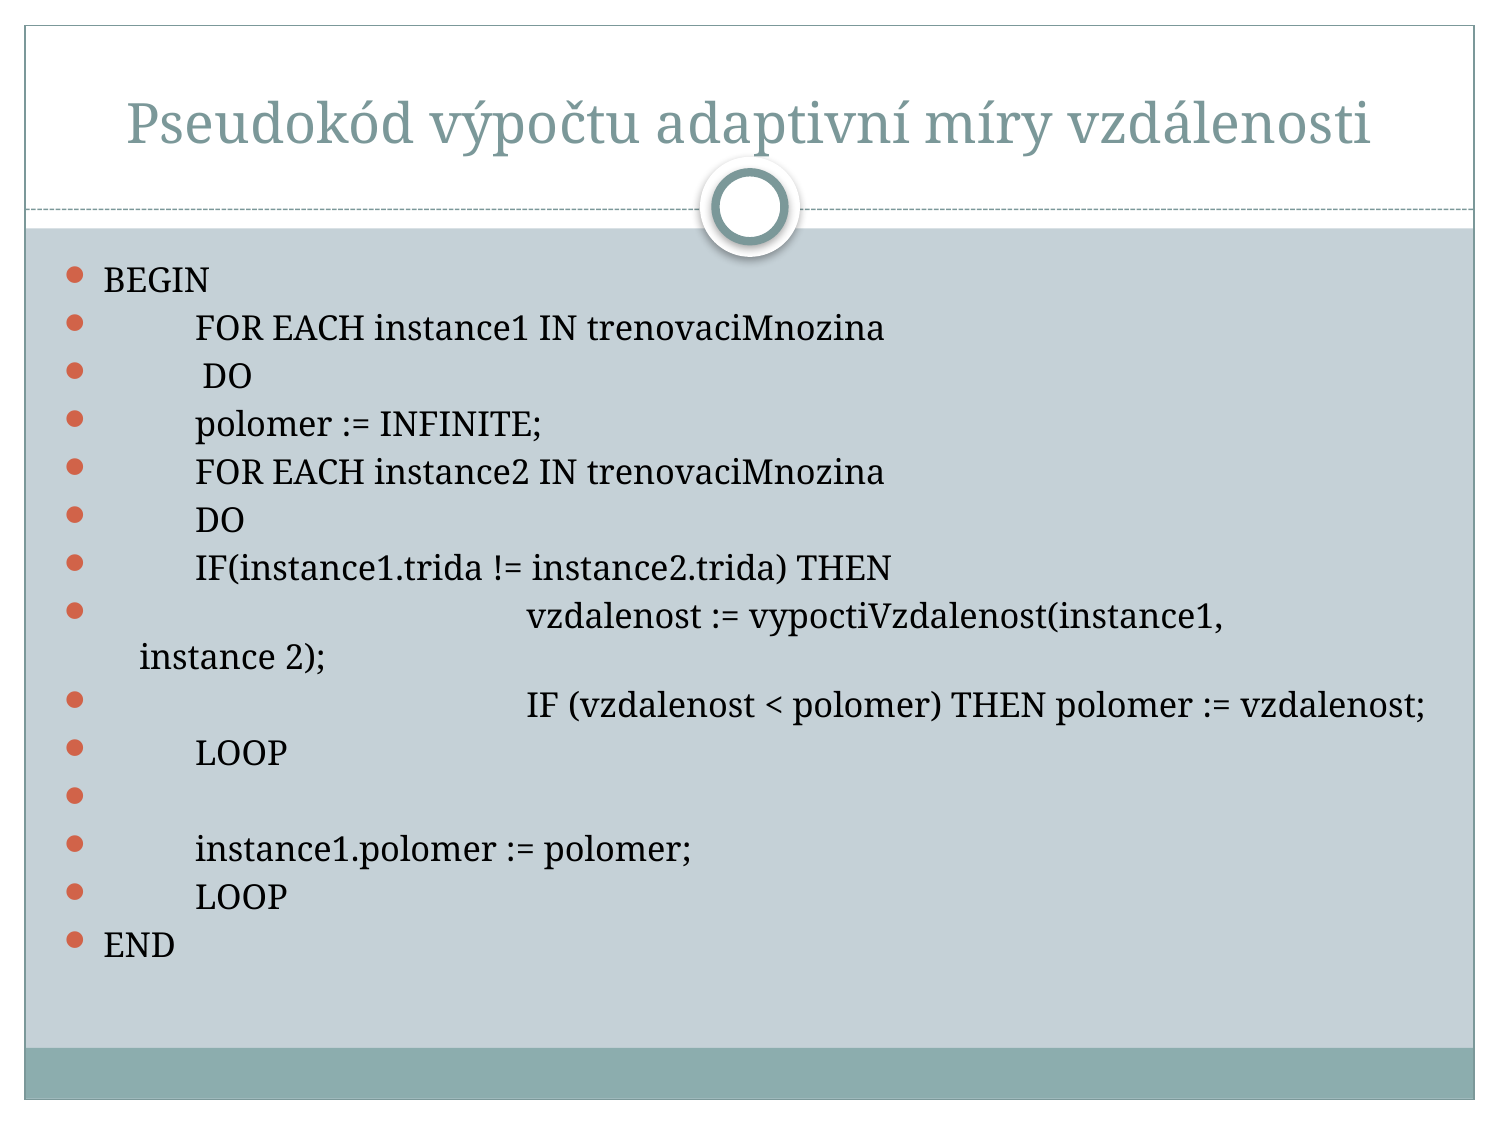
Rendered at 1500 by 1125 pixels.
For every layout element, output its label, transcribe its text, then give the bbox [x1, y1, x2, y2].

title Pseudokód výpočtu adaptivní míry vzdálenosti [49, 37, 1450, 162]
list BEGIN FOR EACH instance1 IN trenovaciMnozina DO polomer := INFINITE; FOR EACH instance2 IN trenovaciMnozina DO IF(instance1.trida != instance2.trida) THEN vzdalenost := vypoctiVzdalenost(instance1, instance 2); IF (vzdalenost < polomer) THEN polomer := vzdalenost; LOOP instance1.polomer := polomer; LOOP END [49, 250, 1445, 1001]
